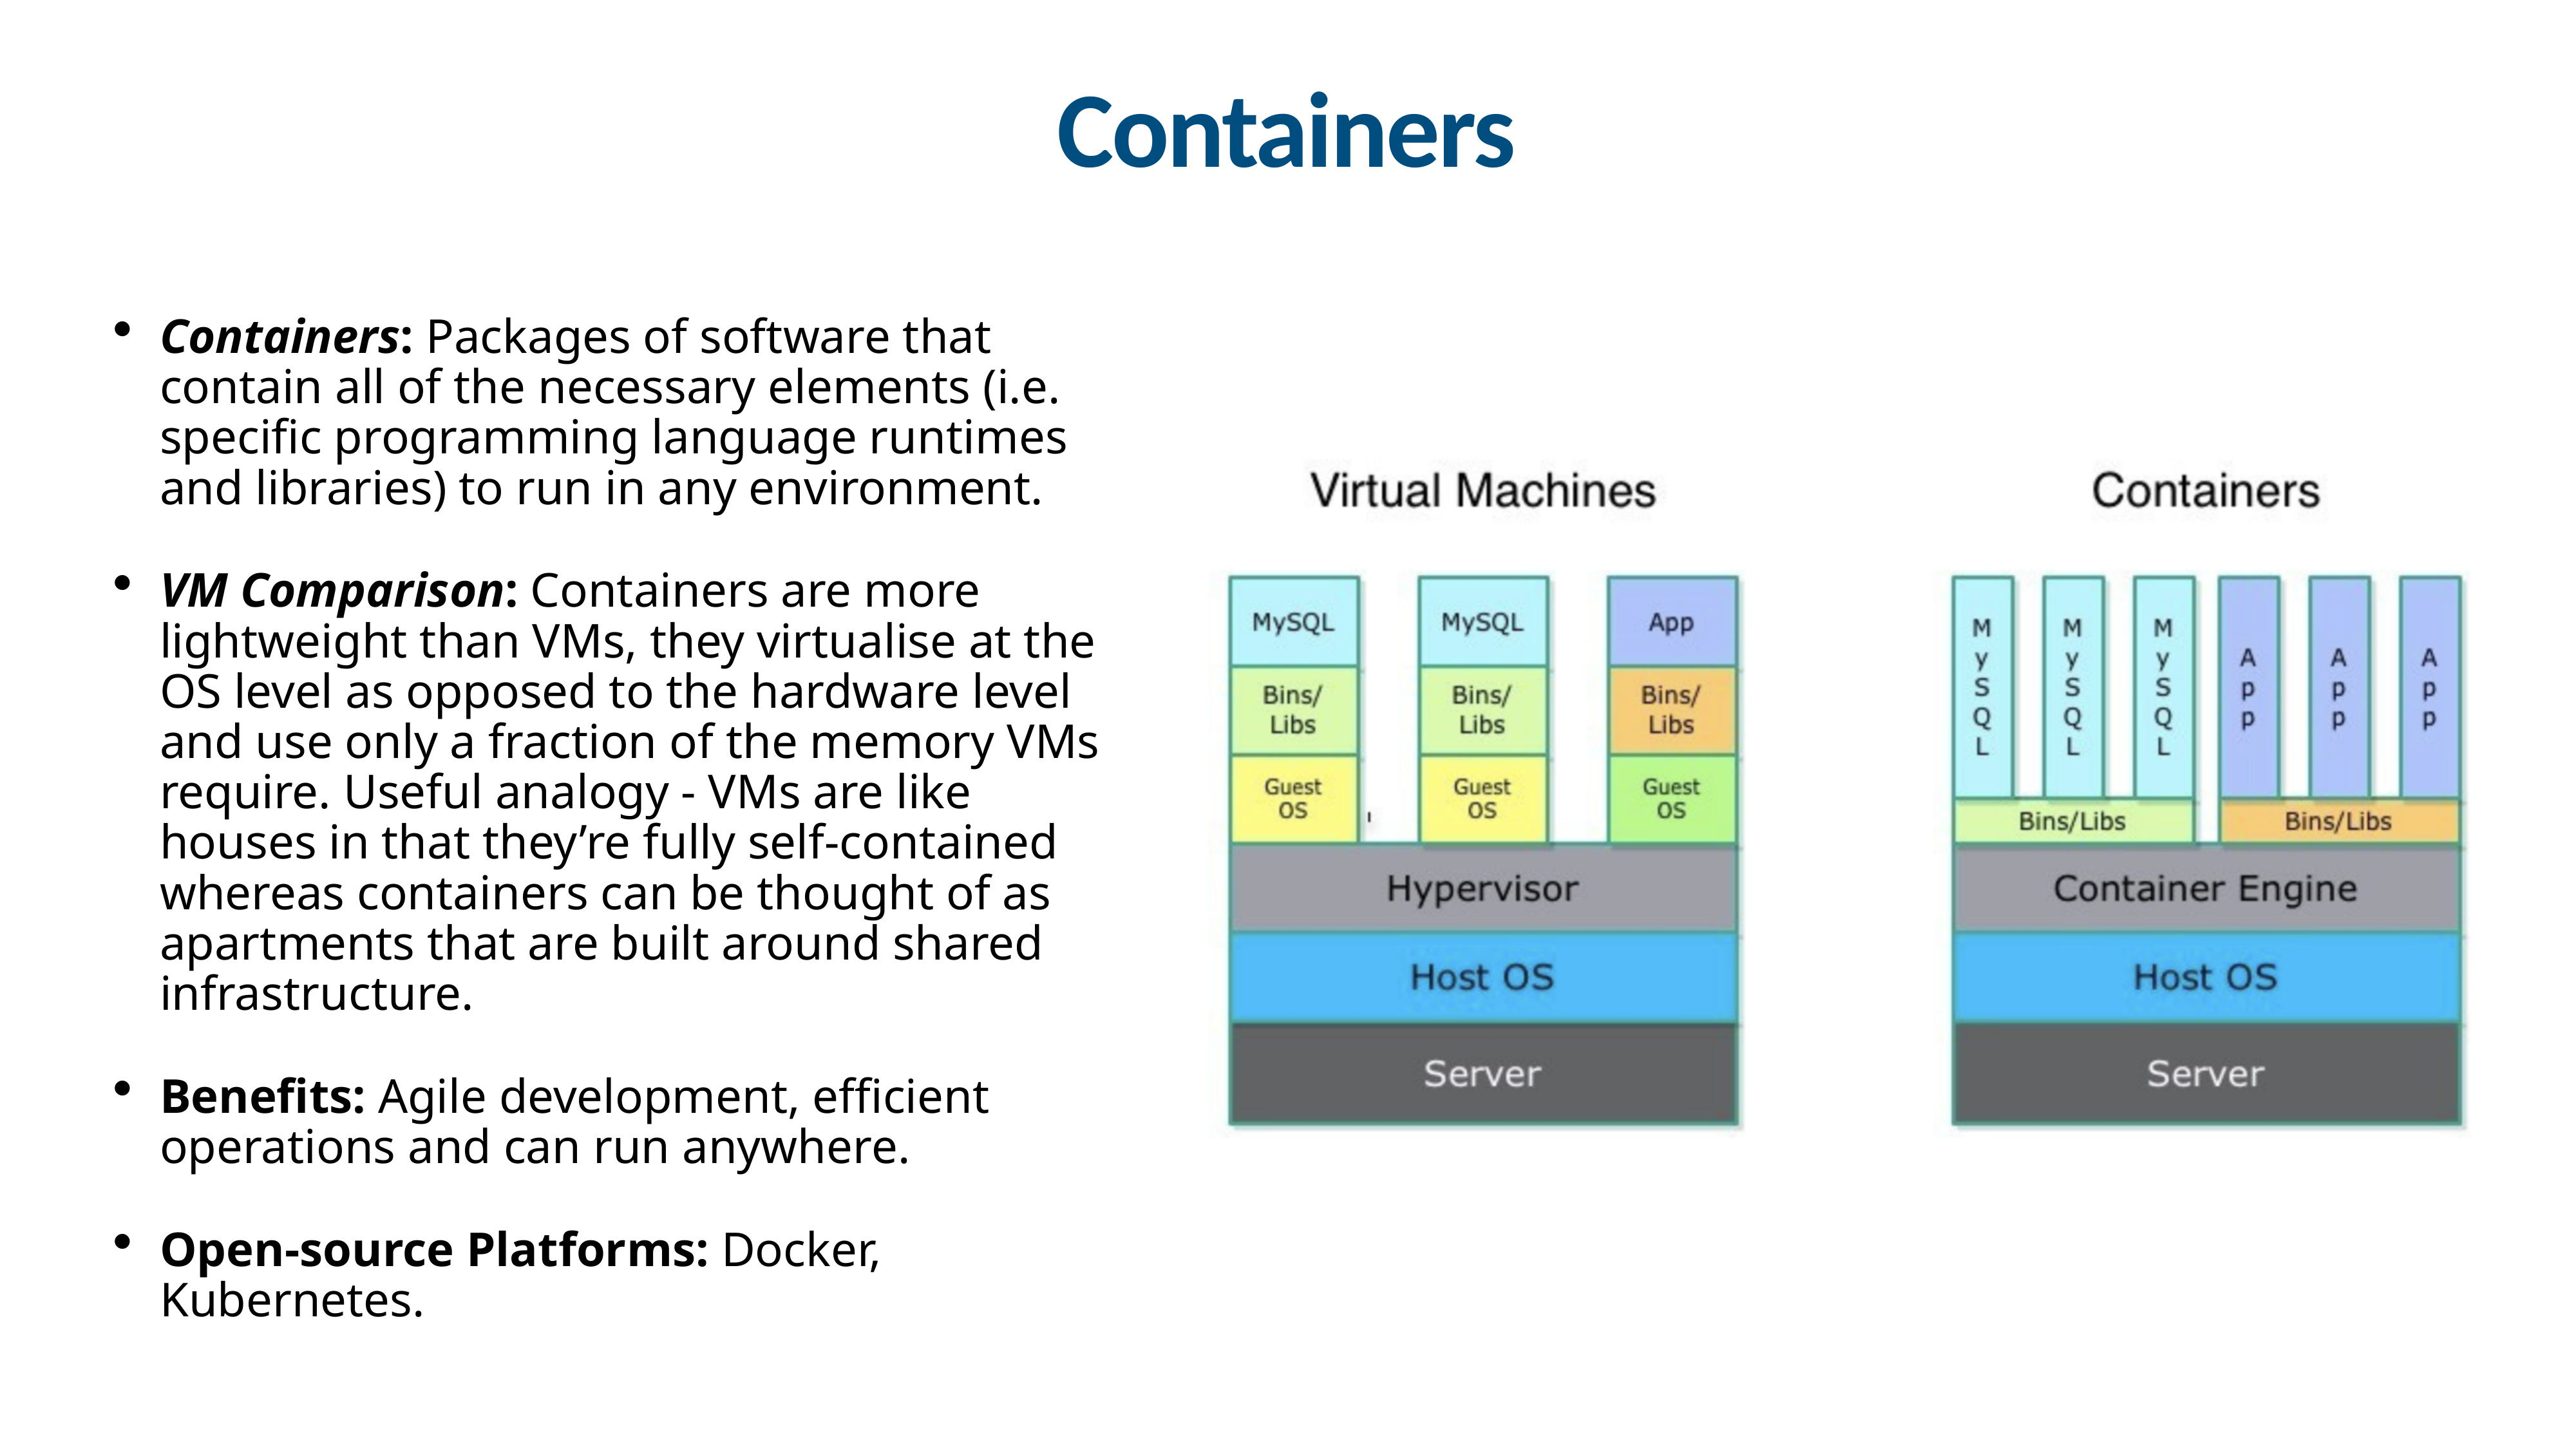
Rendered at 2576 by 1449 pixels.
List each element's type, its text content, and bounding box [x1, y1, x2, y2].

picture [1190, 450, 2501, 1151]
list Containers: Packages of software that contain all of the necessary elements (i.e. specific programming language runtimes and libraries) to run in any environment. VM Comparison: Containers are more lightweight than VMs, they virtualise at the OS level as opposed to the hardware level and use only a fraction of the memory VMs require. Useful analogy - VMs are like houses in that they’re fully self-contained whereas containers can be thought of as apartments that are built around shared infrastructure. Benefits: Agile development, efficient operations and can run anywhere. Open-source Platforms: Docker, Kubernetes. [107, 307, 1113, 1294]
title Containers [1051, 79, 1525, 239]
